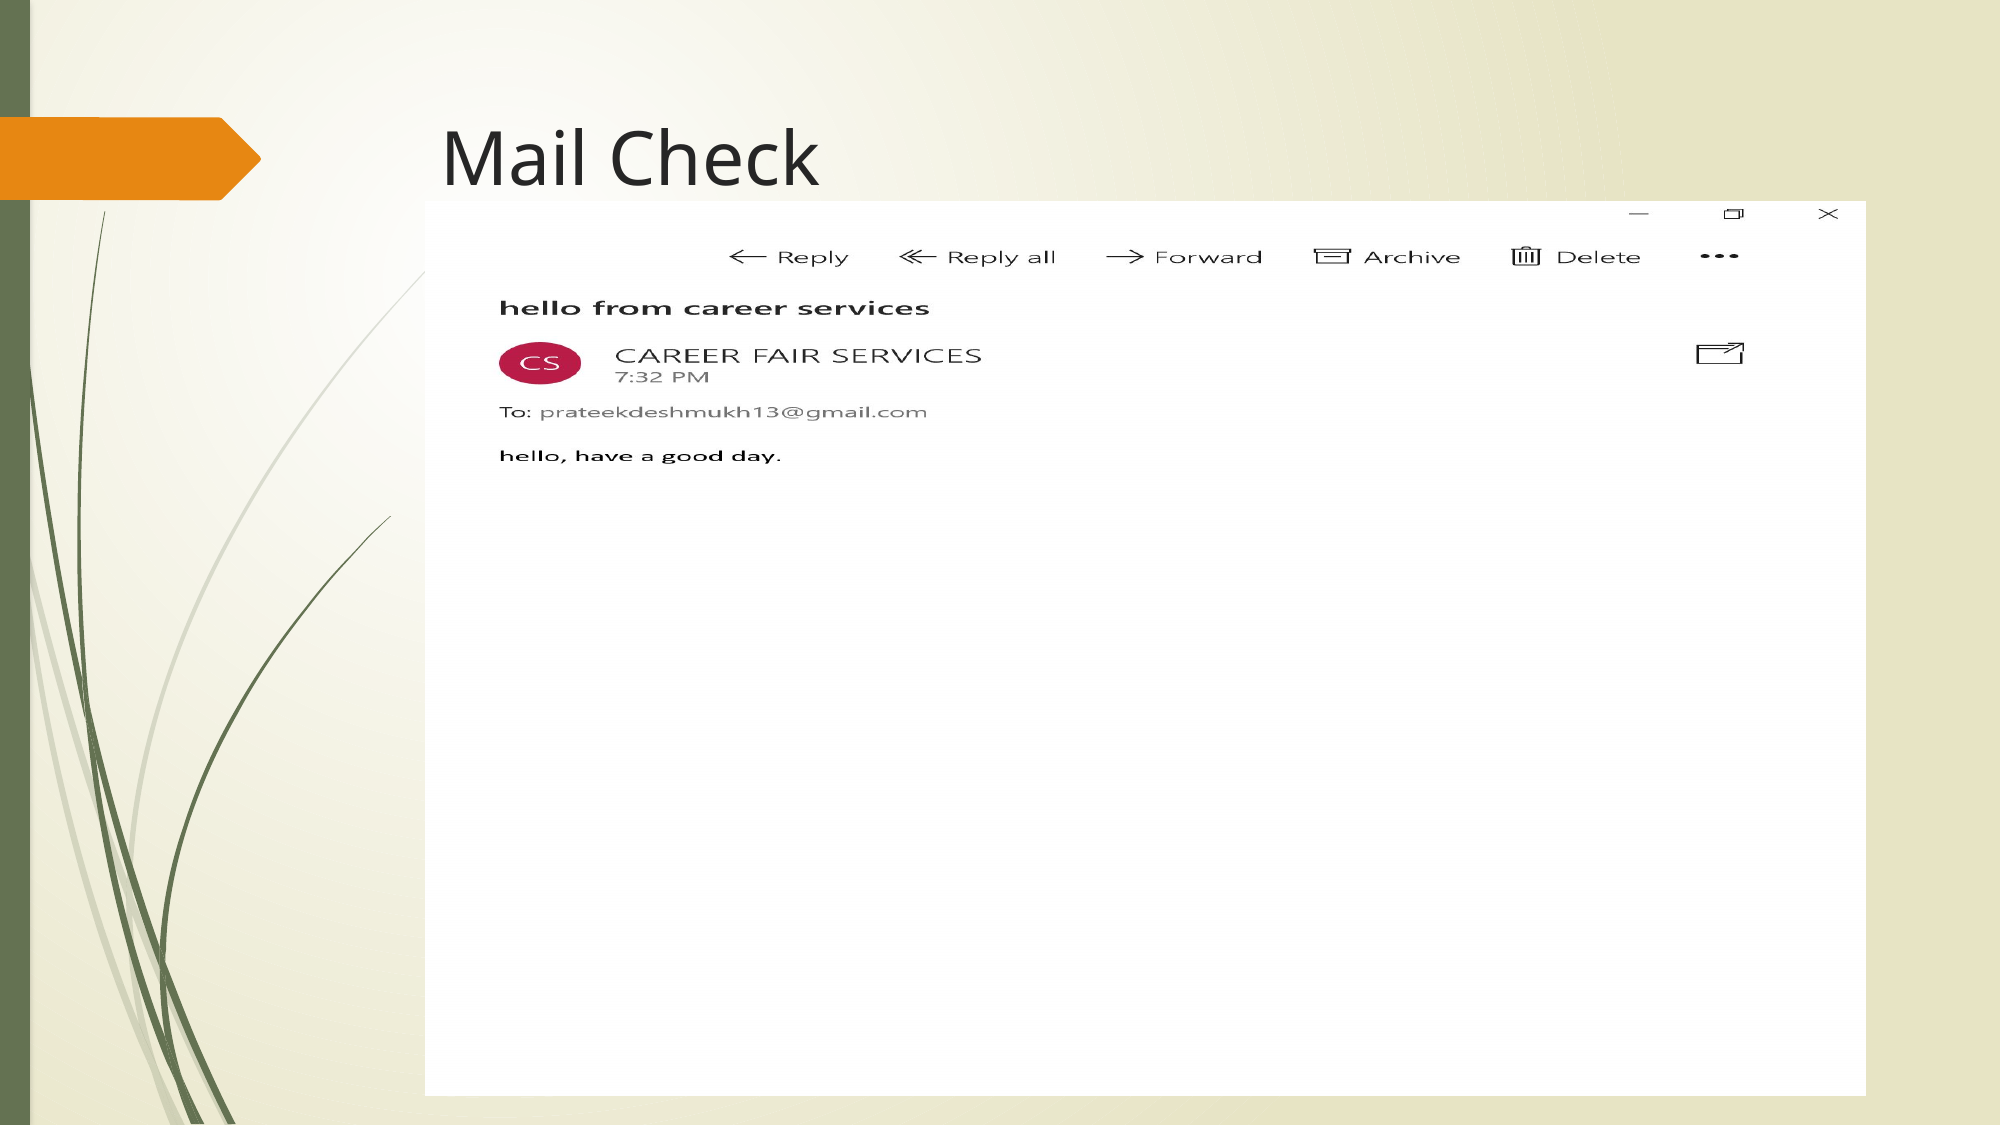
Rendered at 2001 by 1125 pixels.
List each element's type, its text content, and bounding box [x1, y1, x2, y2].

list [425, 201, 1866, 1096]
title Mail Check [425, 102, 1888, 313]
